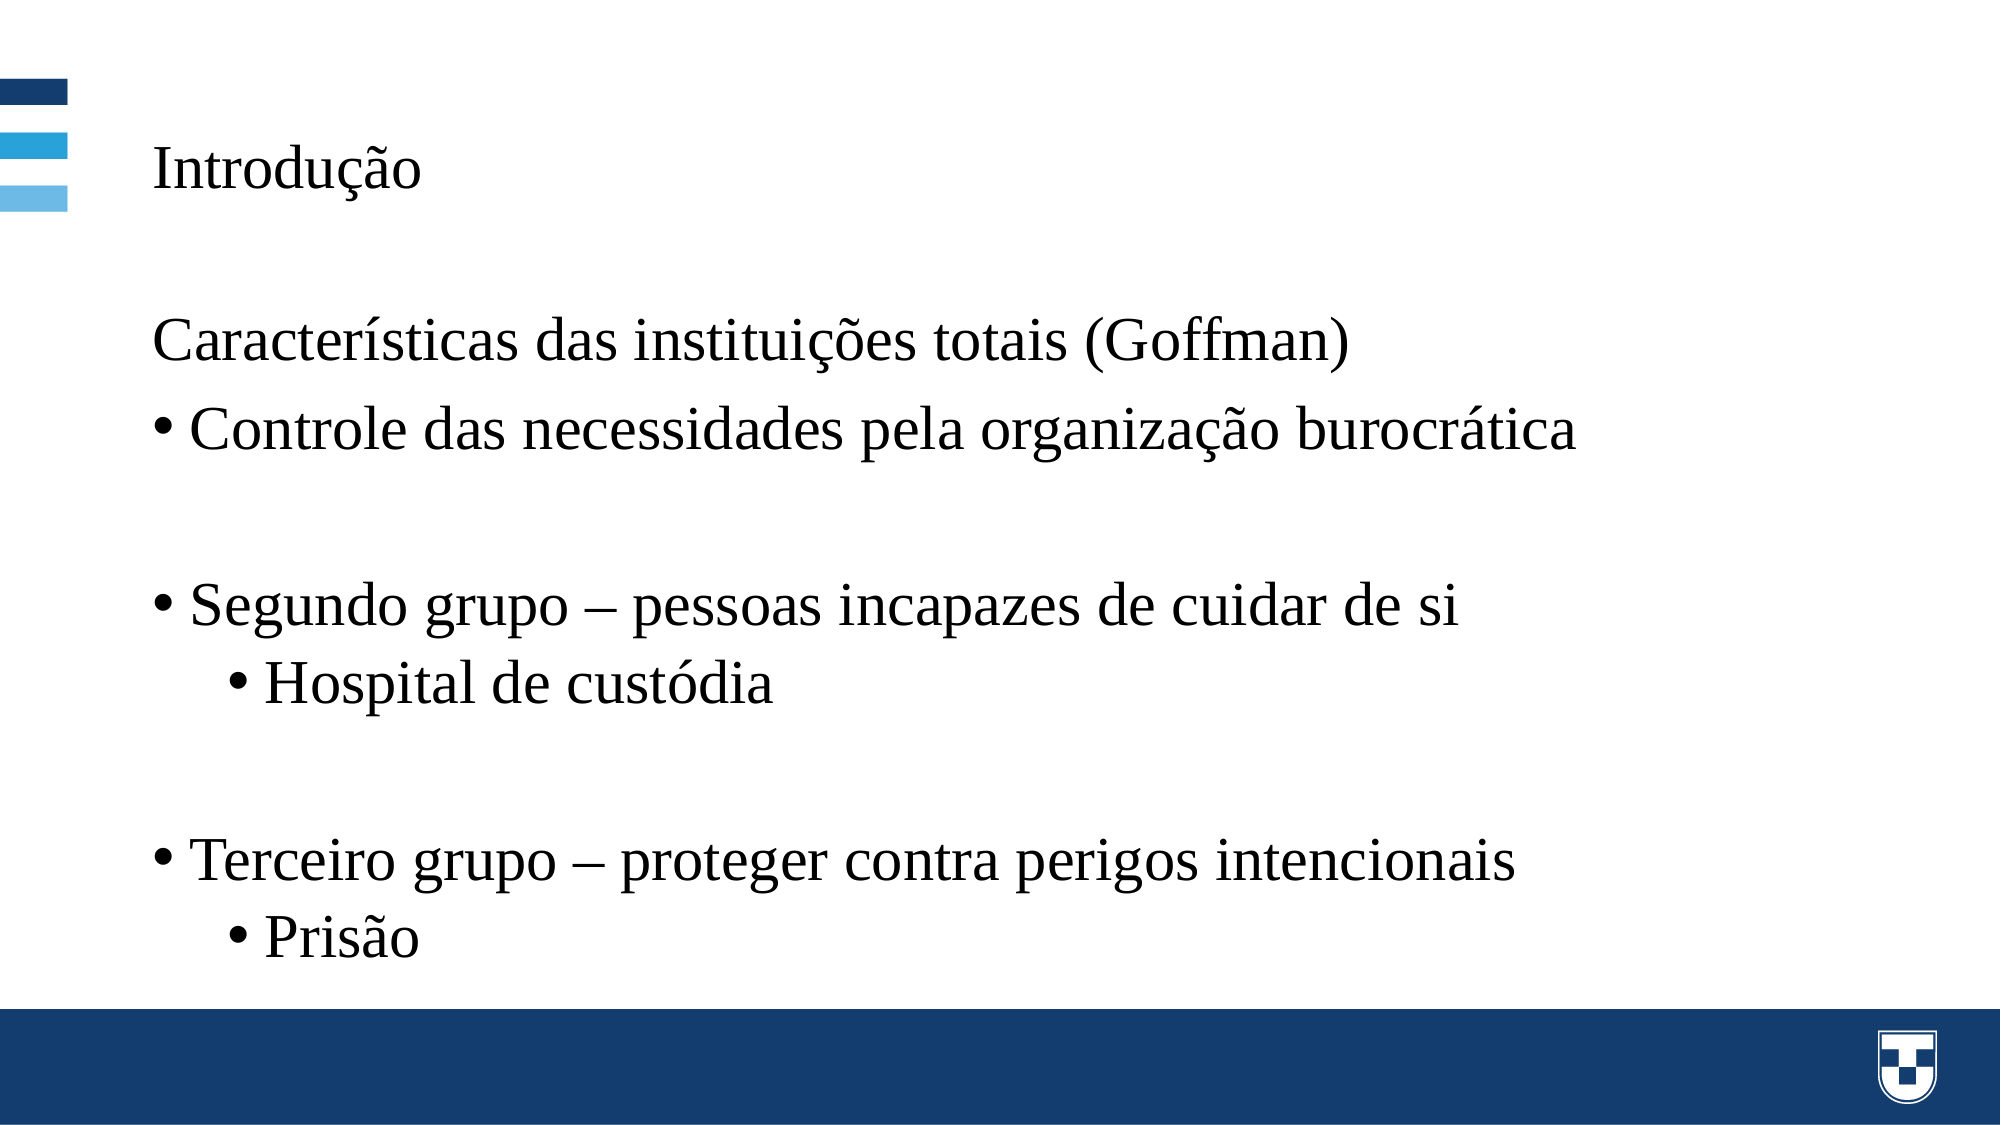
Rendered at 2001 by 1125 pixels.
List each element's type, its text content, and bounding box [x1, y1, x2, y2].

title Introdução [137, 59, 1863, 278]
list Características das instituições totais (Goffman) Controle das necessidades pela organização burocrática Segundo grupo – pessoas incapazes de cuidar de si Hospital de custódia Terceiro grupo – proteger contra perigos intencionais Prisão [137, 299, 1863, 1014]
picture [0, 0, 2000, 1125]
